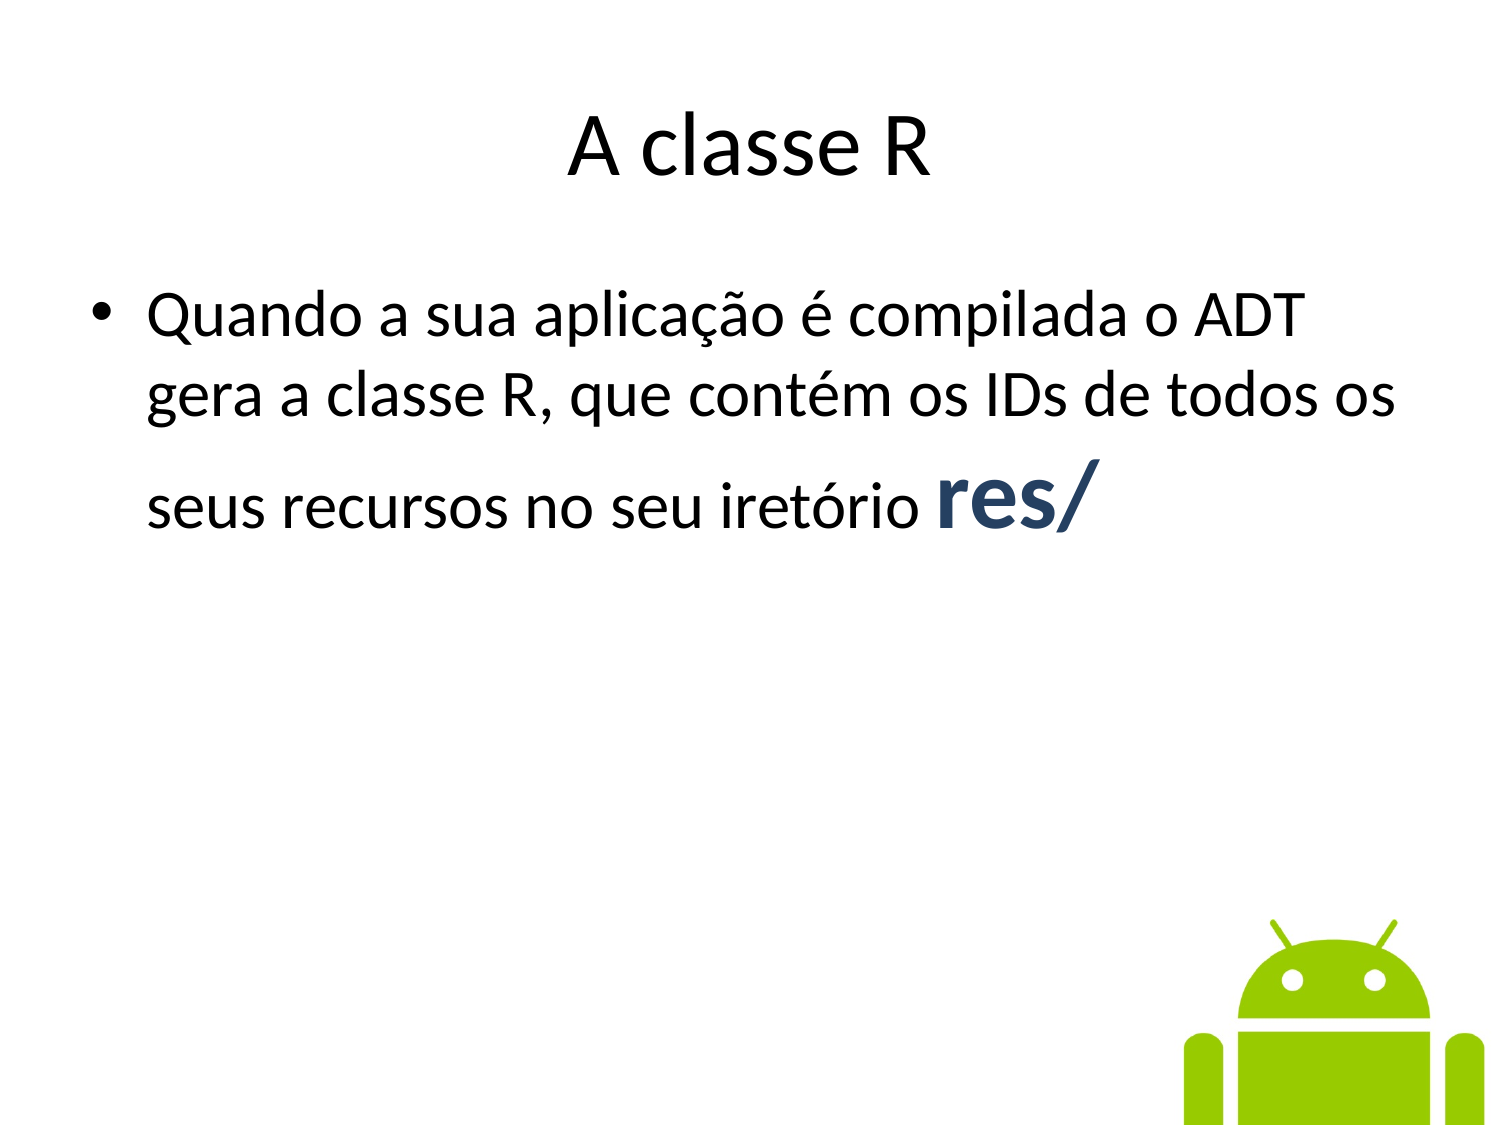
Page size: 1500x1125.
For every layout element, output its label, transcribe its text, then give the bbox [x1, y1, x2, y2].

title A classe R [75, 45, 1425, 233]
picture [1163, 919, 1500, 1125]
list Quando a sua aplicação é compilada o ADT gera a classe R, que contém os IDs de todos os seus recursos no seu iretório res/ [75, 262, 1425, 1005]
